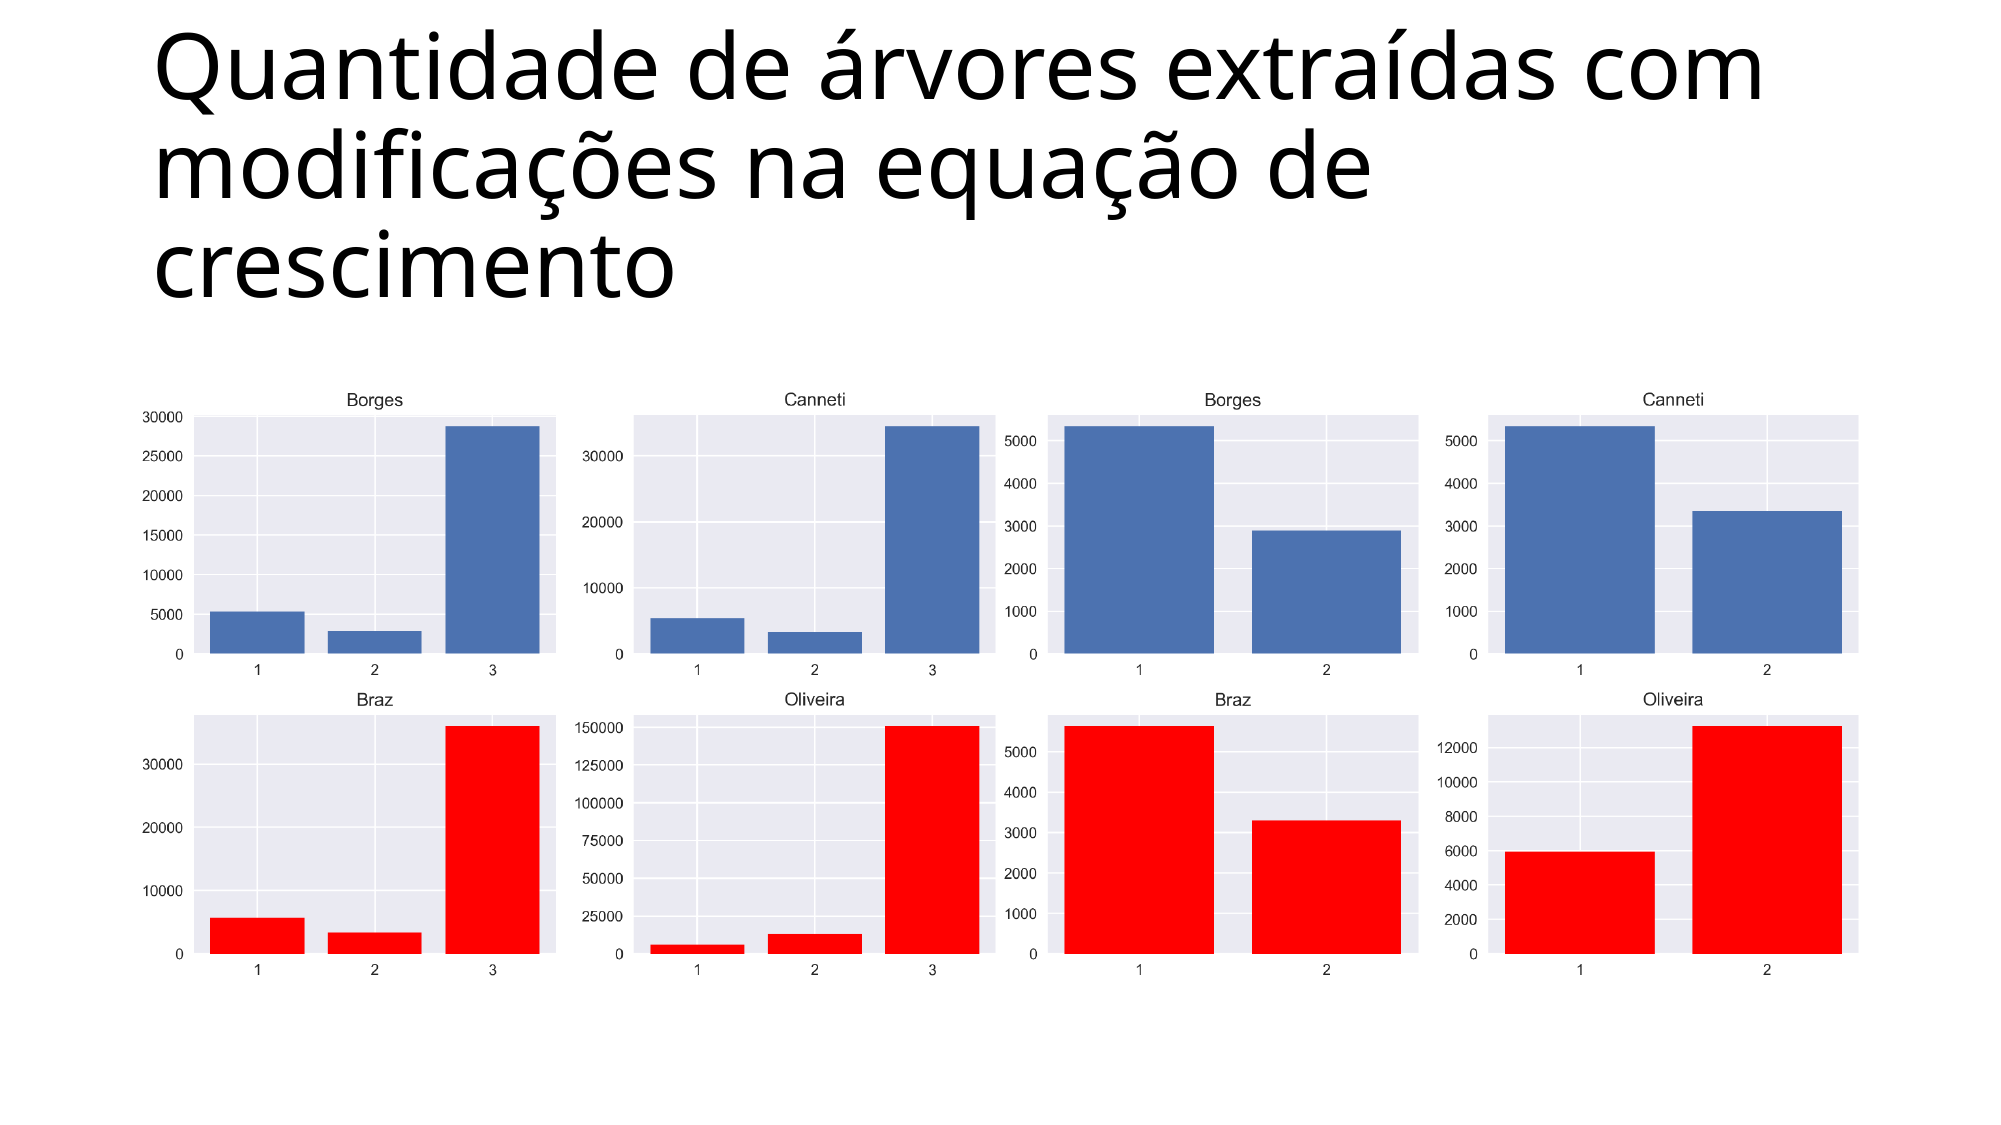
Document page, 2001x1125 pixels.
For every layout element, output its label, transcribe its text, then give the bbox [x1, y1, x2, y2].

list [1000, 388, 1863, 982]
picture [137, 388, 1000, 982]
title Quantidade de árvores extraídas com modificações na equação de crescimento [137, 59, 1863, 278]
